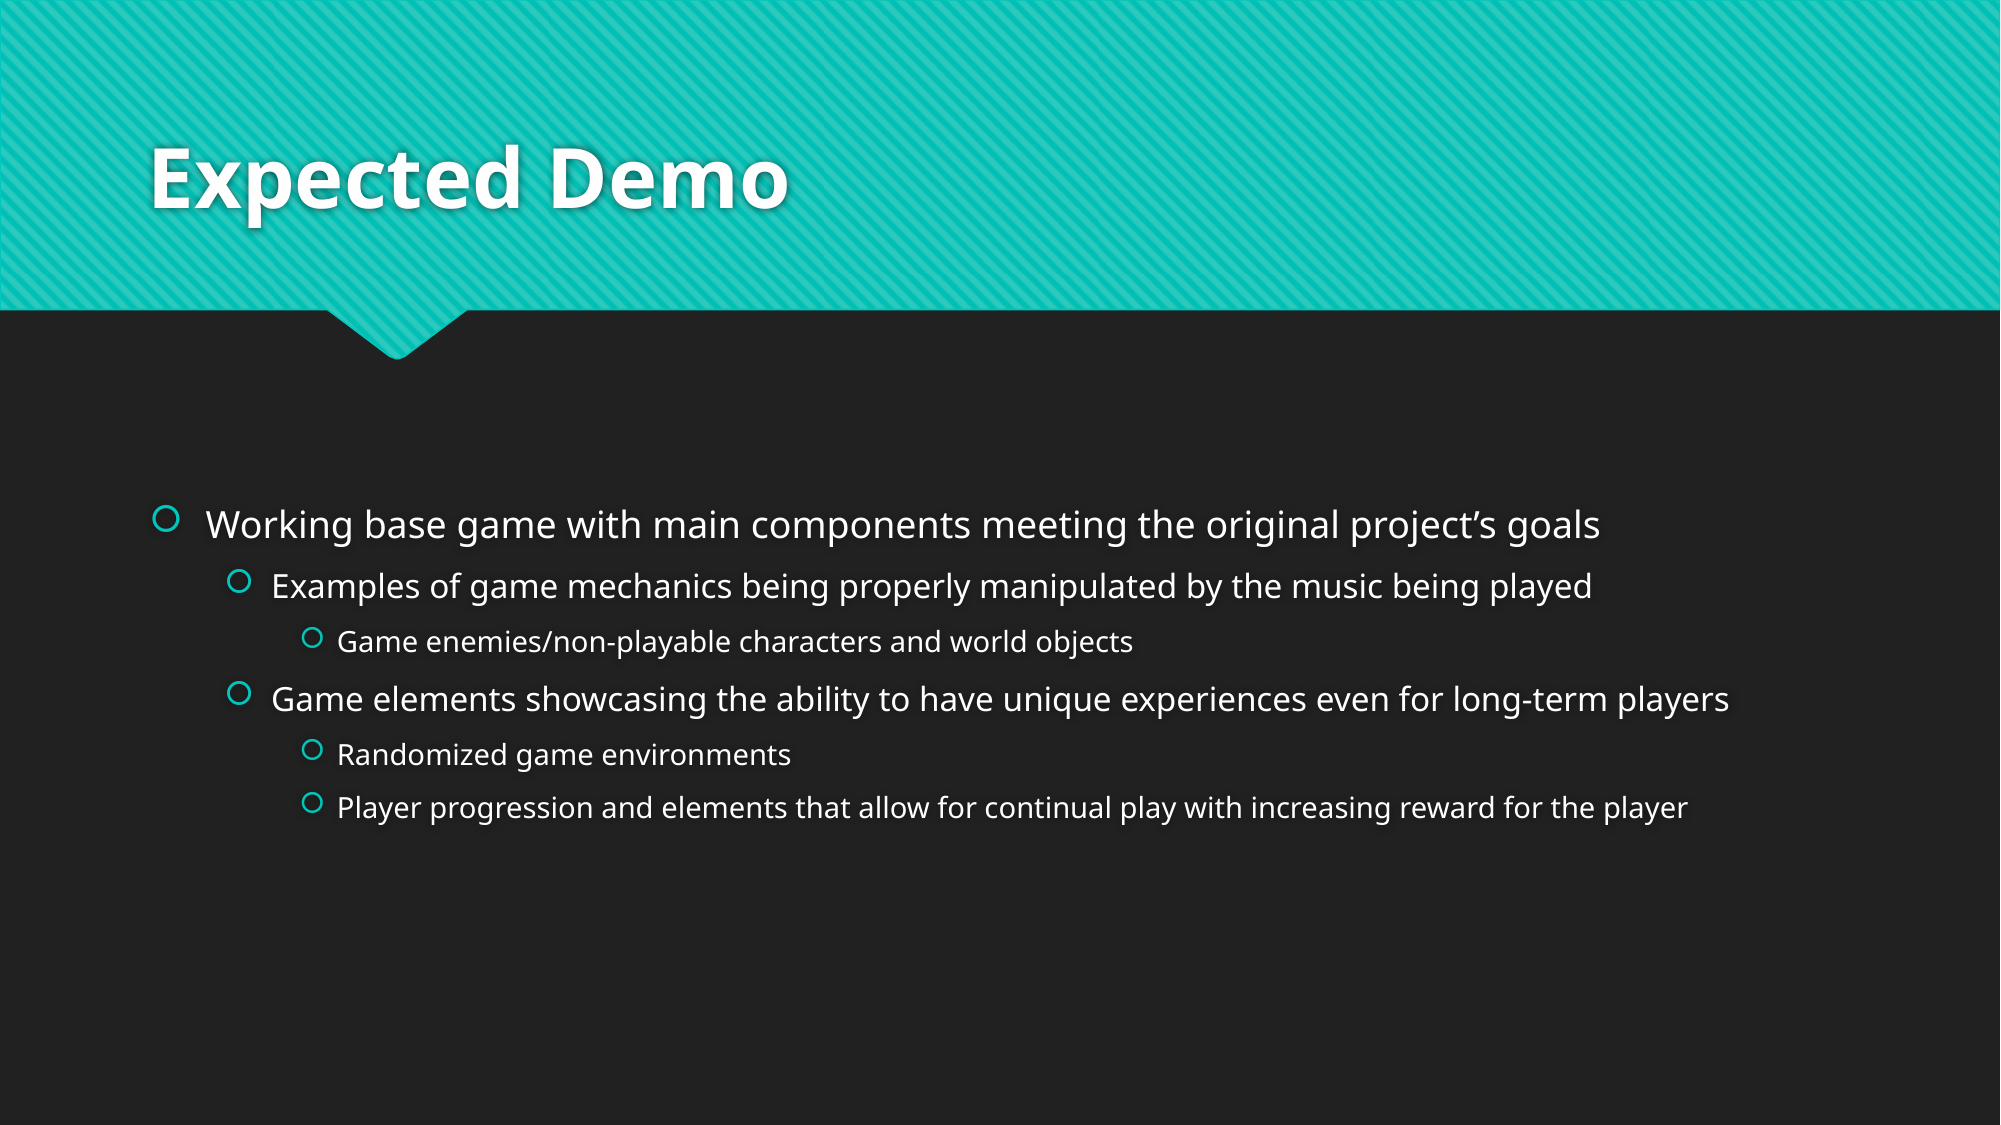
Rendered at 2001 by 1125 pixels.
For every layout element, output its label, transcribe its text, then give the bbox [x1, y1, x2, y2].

list Working base game with main components meeting the original project’s goals Examples of game mechanics being properly manipulated by the music being played Game enemies/non-playable characters and world objects Game elements showcasing the ability to have unique experiences even for long-term players Randomized game environments Player progression and elements that allow for continual play with increasing reward for the player [134, 364, 1866, 962]
title Expected Demo [132, 73, 1868, 233]
